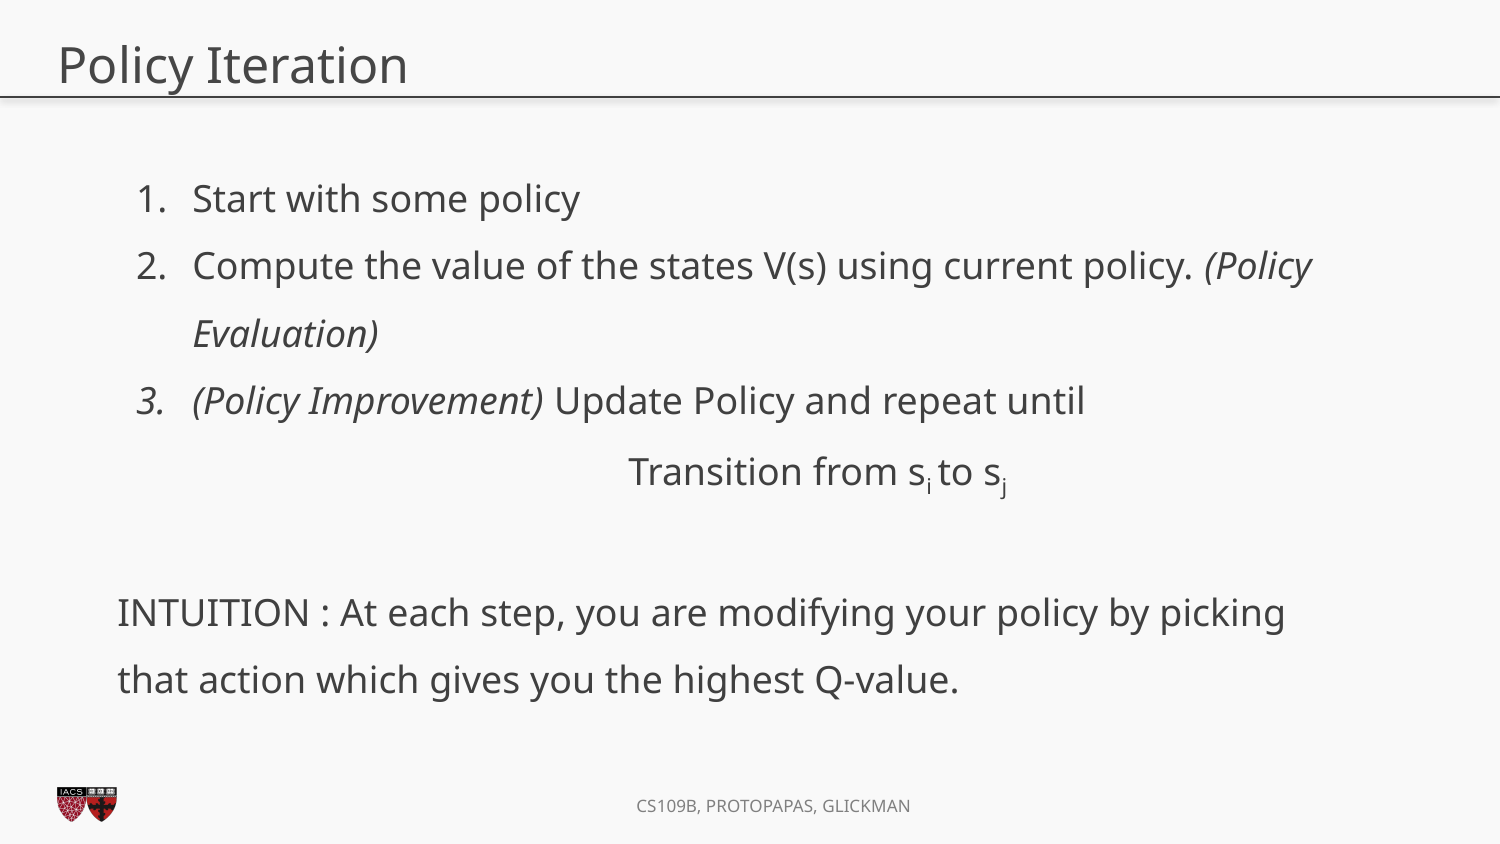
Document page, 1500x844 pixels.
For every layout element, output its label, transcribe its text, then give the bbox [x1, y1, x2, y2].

title Policy Iteration [42, 26, 1458, 121]
picture [56, 787, 117, 822]
